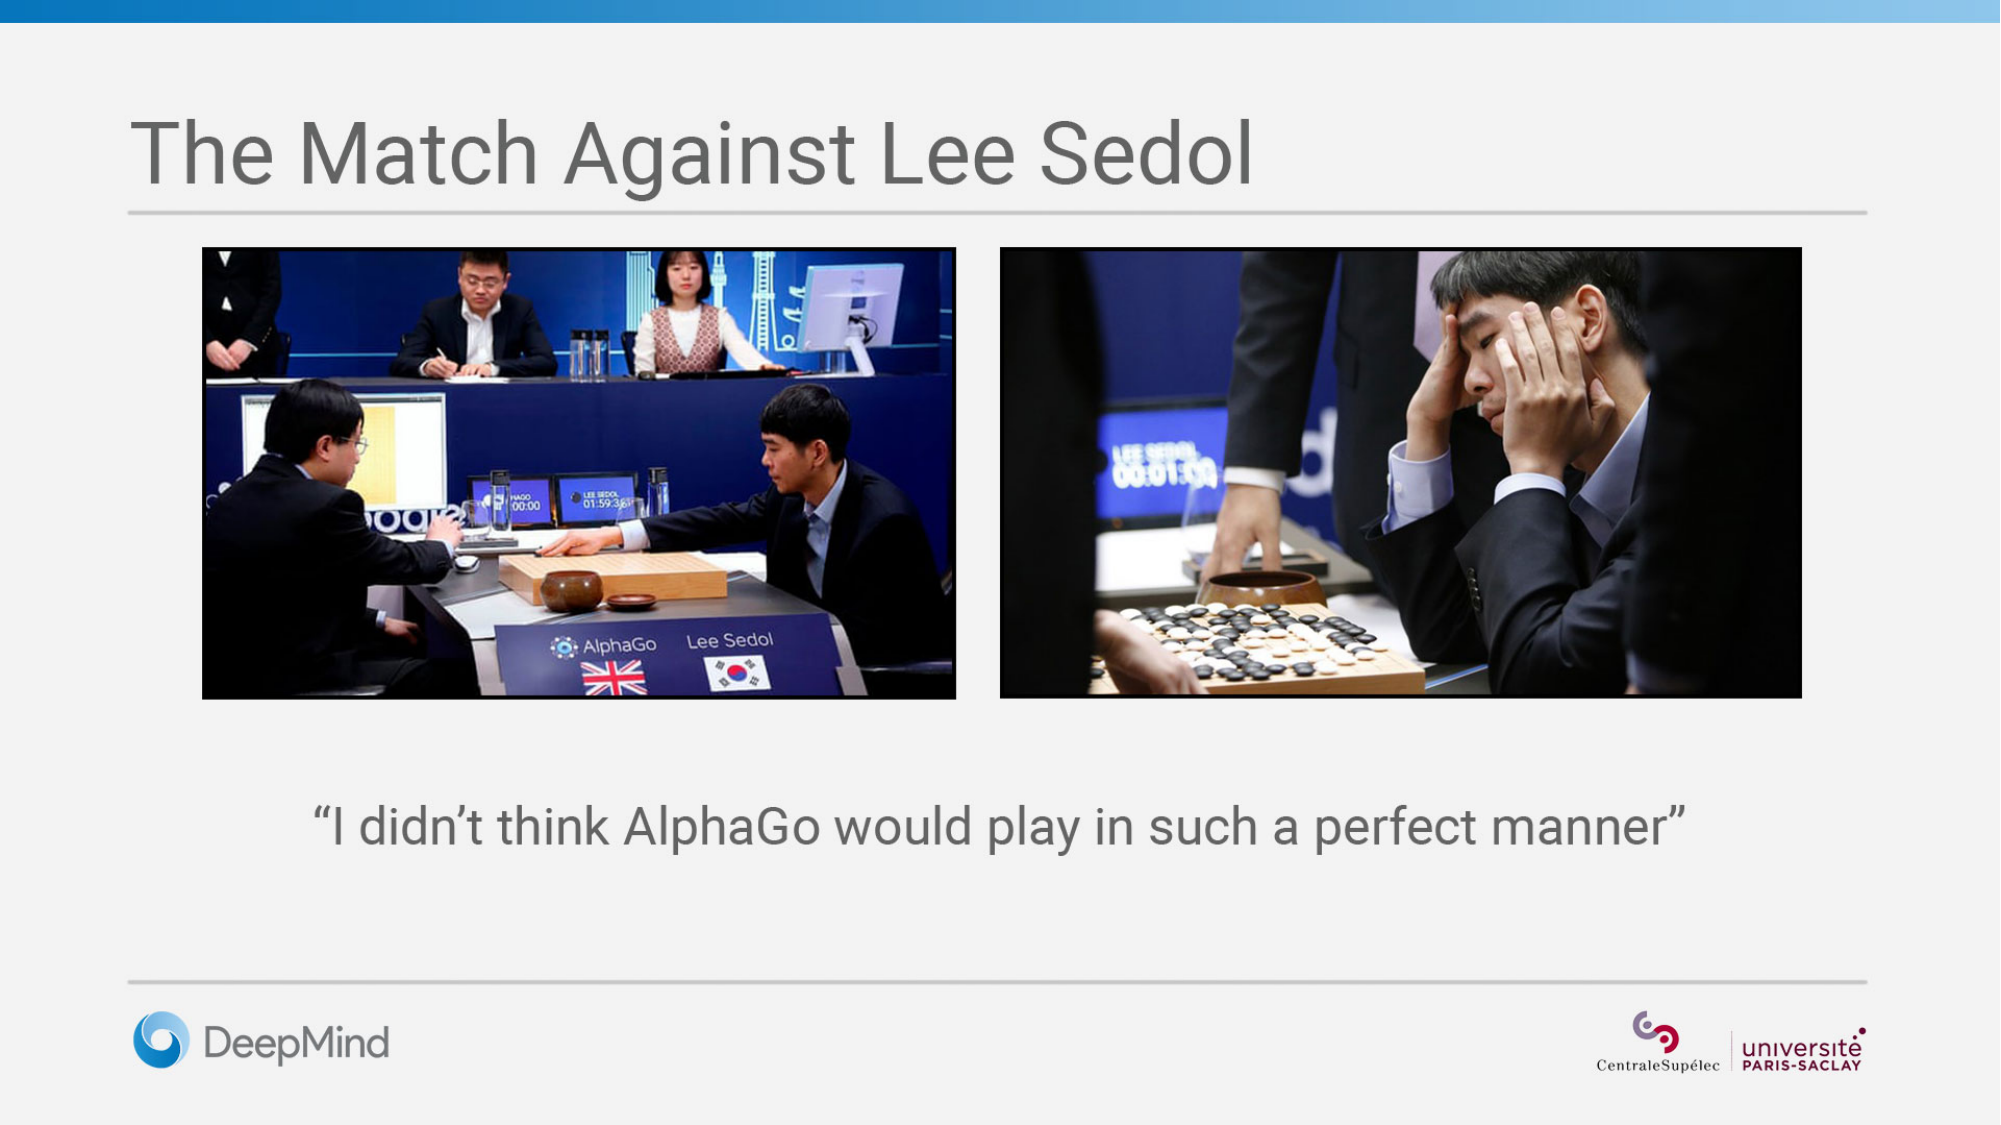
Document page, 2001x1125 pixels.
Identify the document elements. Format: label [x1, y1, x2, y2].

list [0, 0, 2000, 1125]
